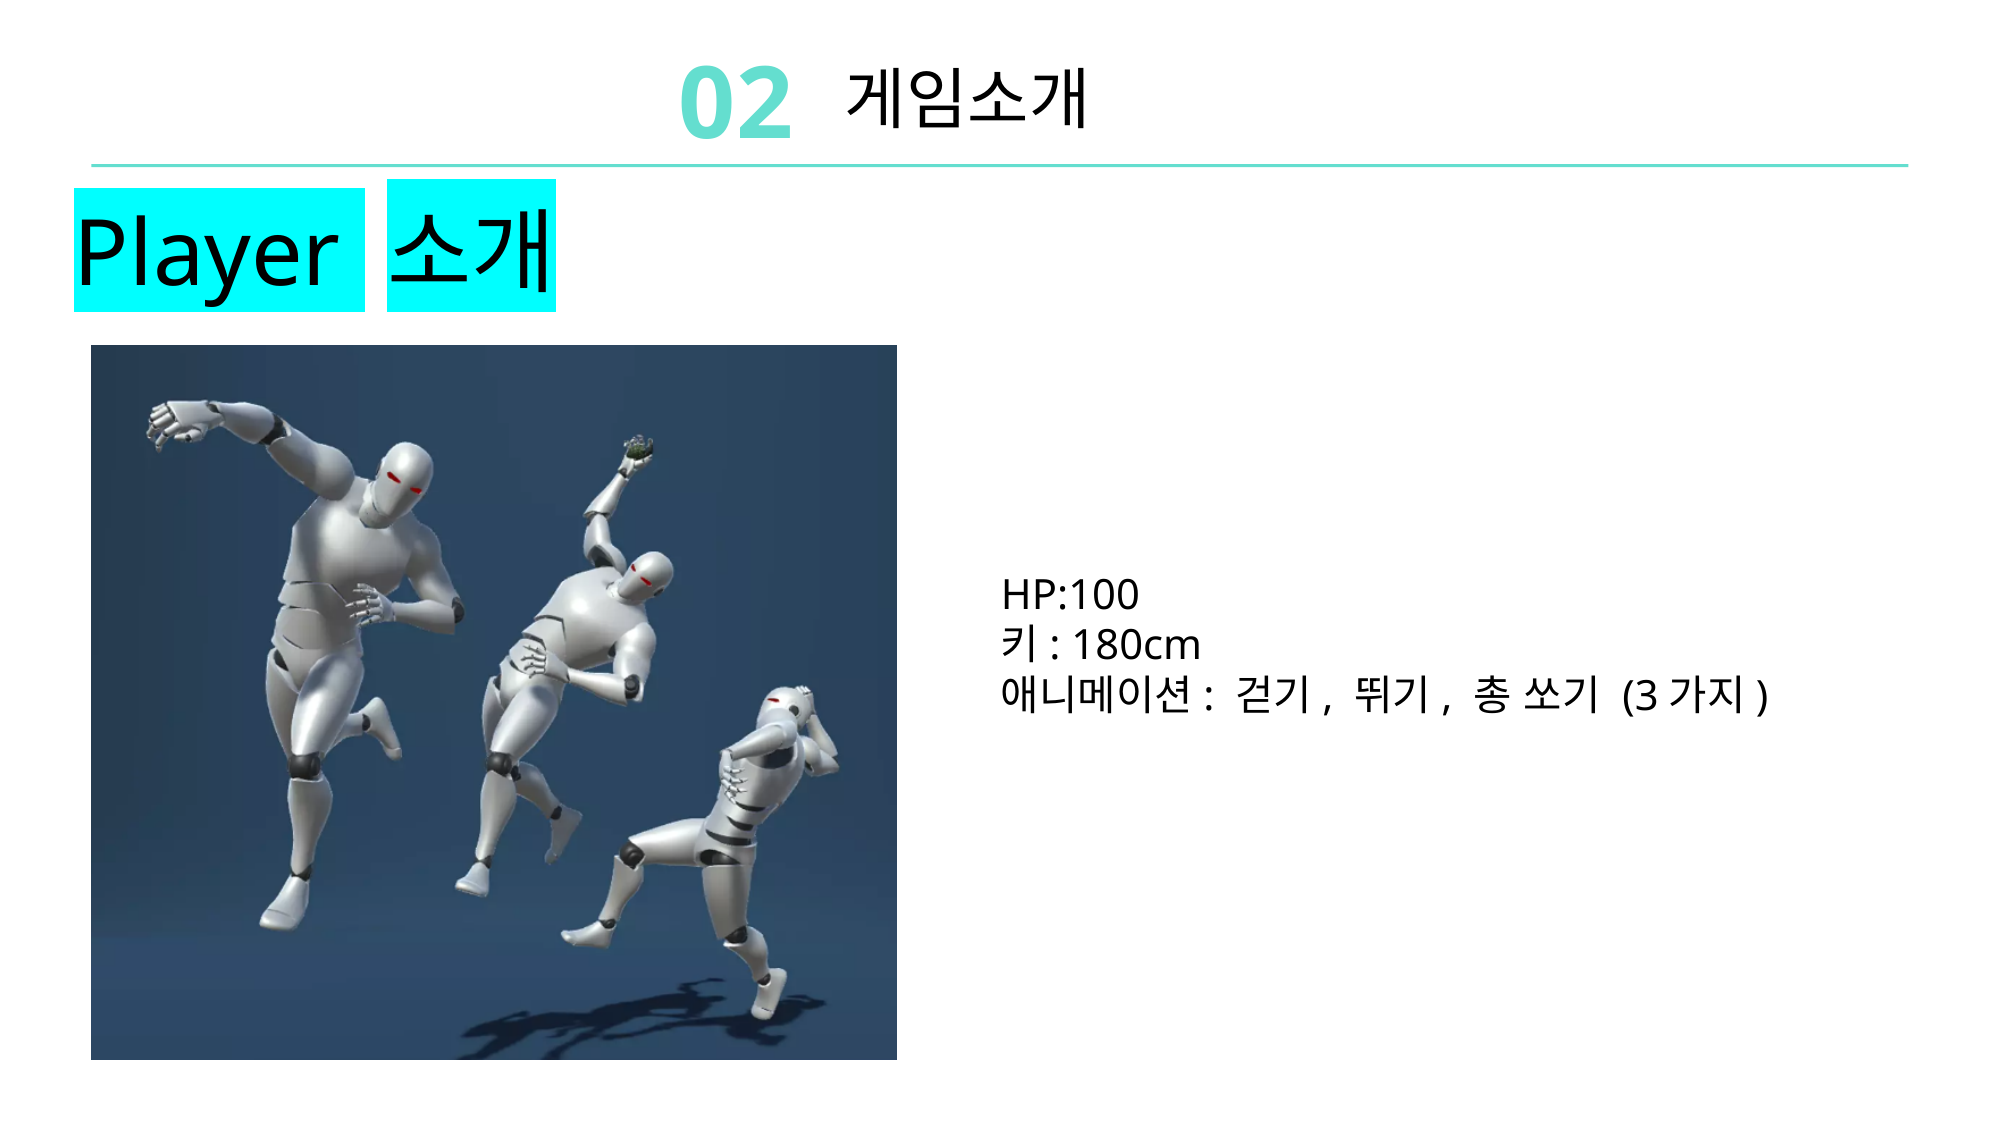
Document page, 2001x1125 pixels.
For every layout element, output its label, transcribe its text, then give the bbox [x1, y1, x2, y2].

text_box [673, 30, 1445, 168]
text_box HP:100 키: 180cm 애니메이션: 걷기, 뛰기, 총 쏘기 (3가지) [986, 560, 1784, 726]
text_box Player 소개 [59, 186, 571, 312]
picture [91, 345, 897, 1060]
text_box [1445, 163, 1909, 168]
text_box [90, 163, 673, 168]
